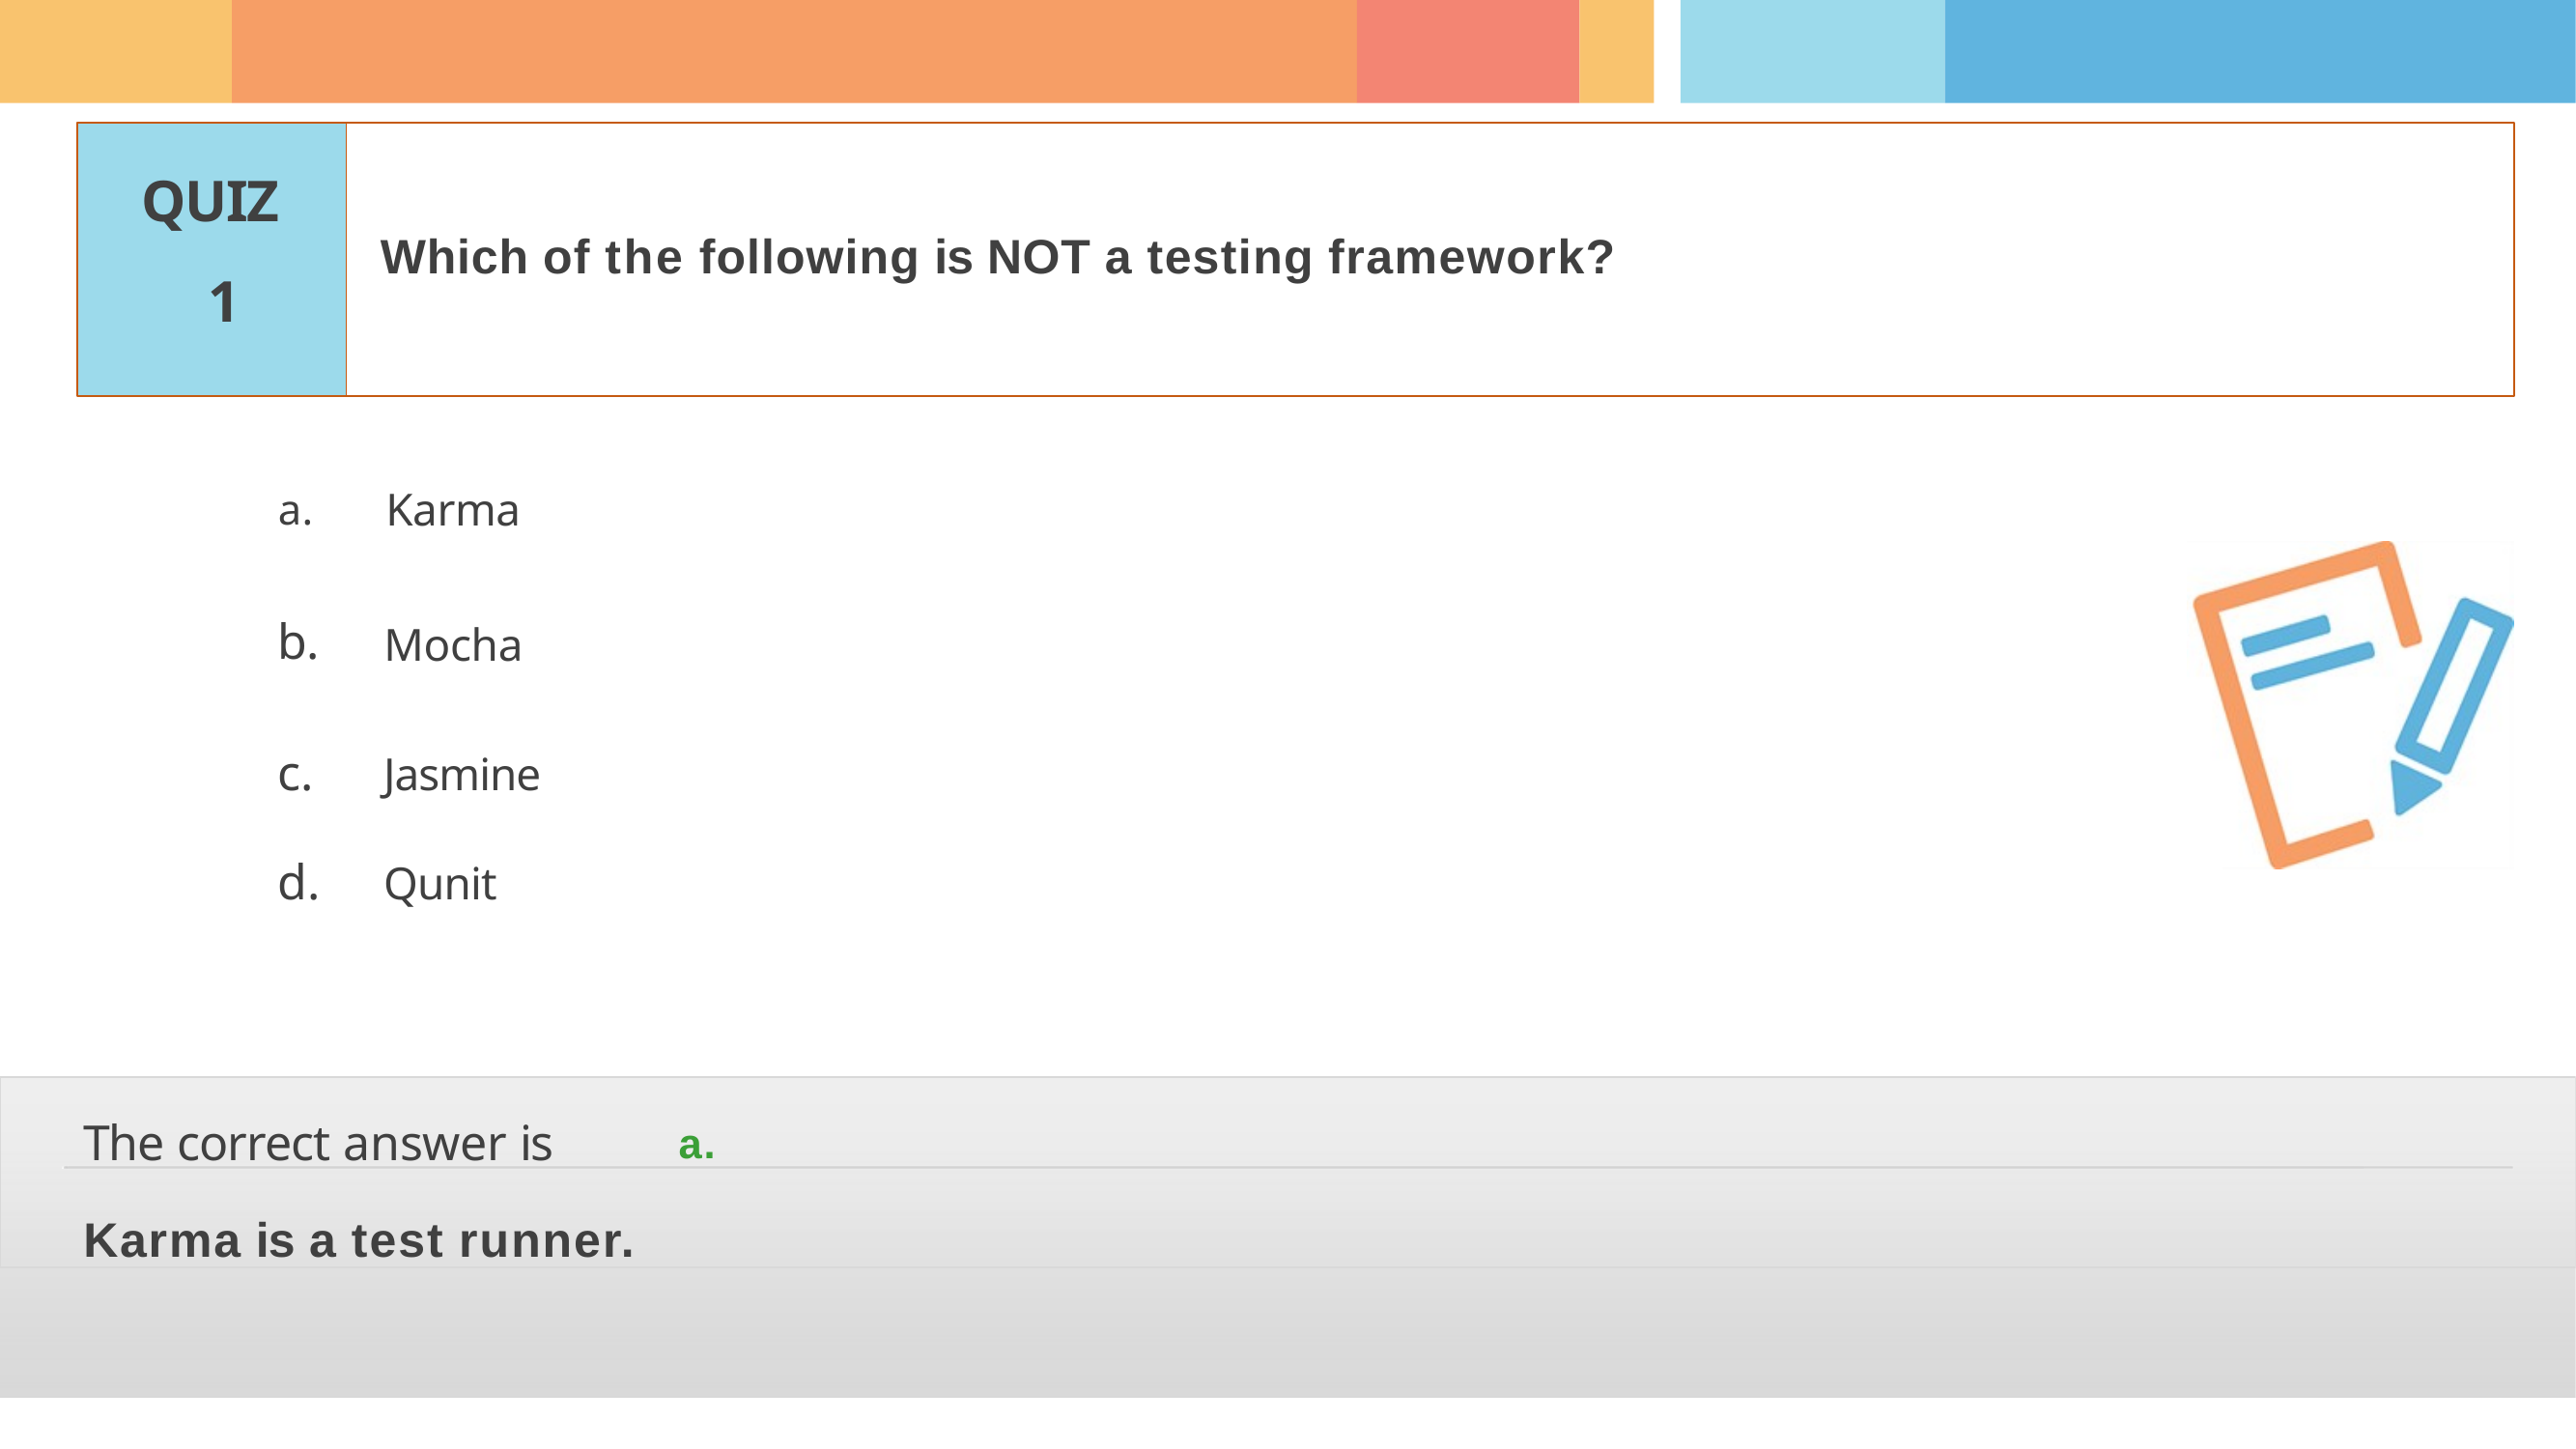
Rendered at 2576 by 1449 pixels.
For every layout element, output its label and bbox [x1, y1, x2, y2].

text_box [0, 0, 2576, 1399]
